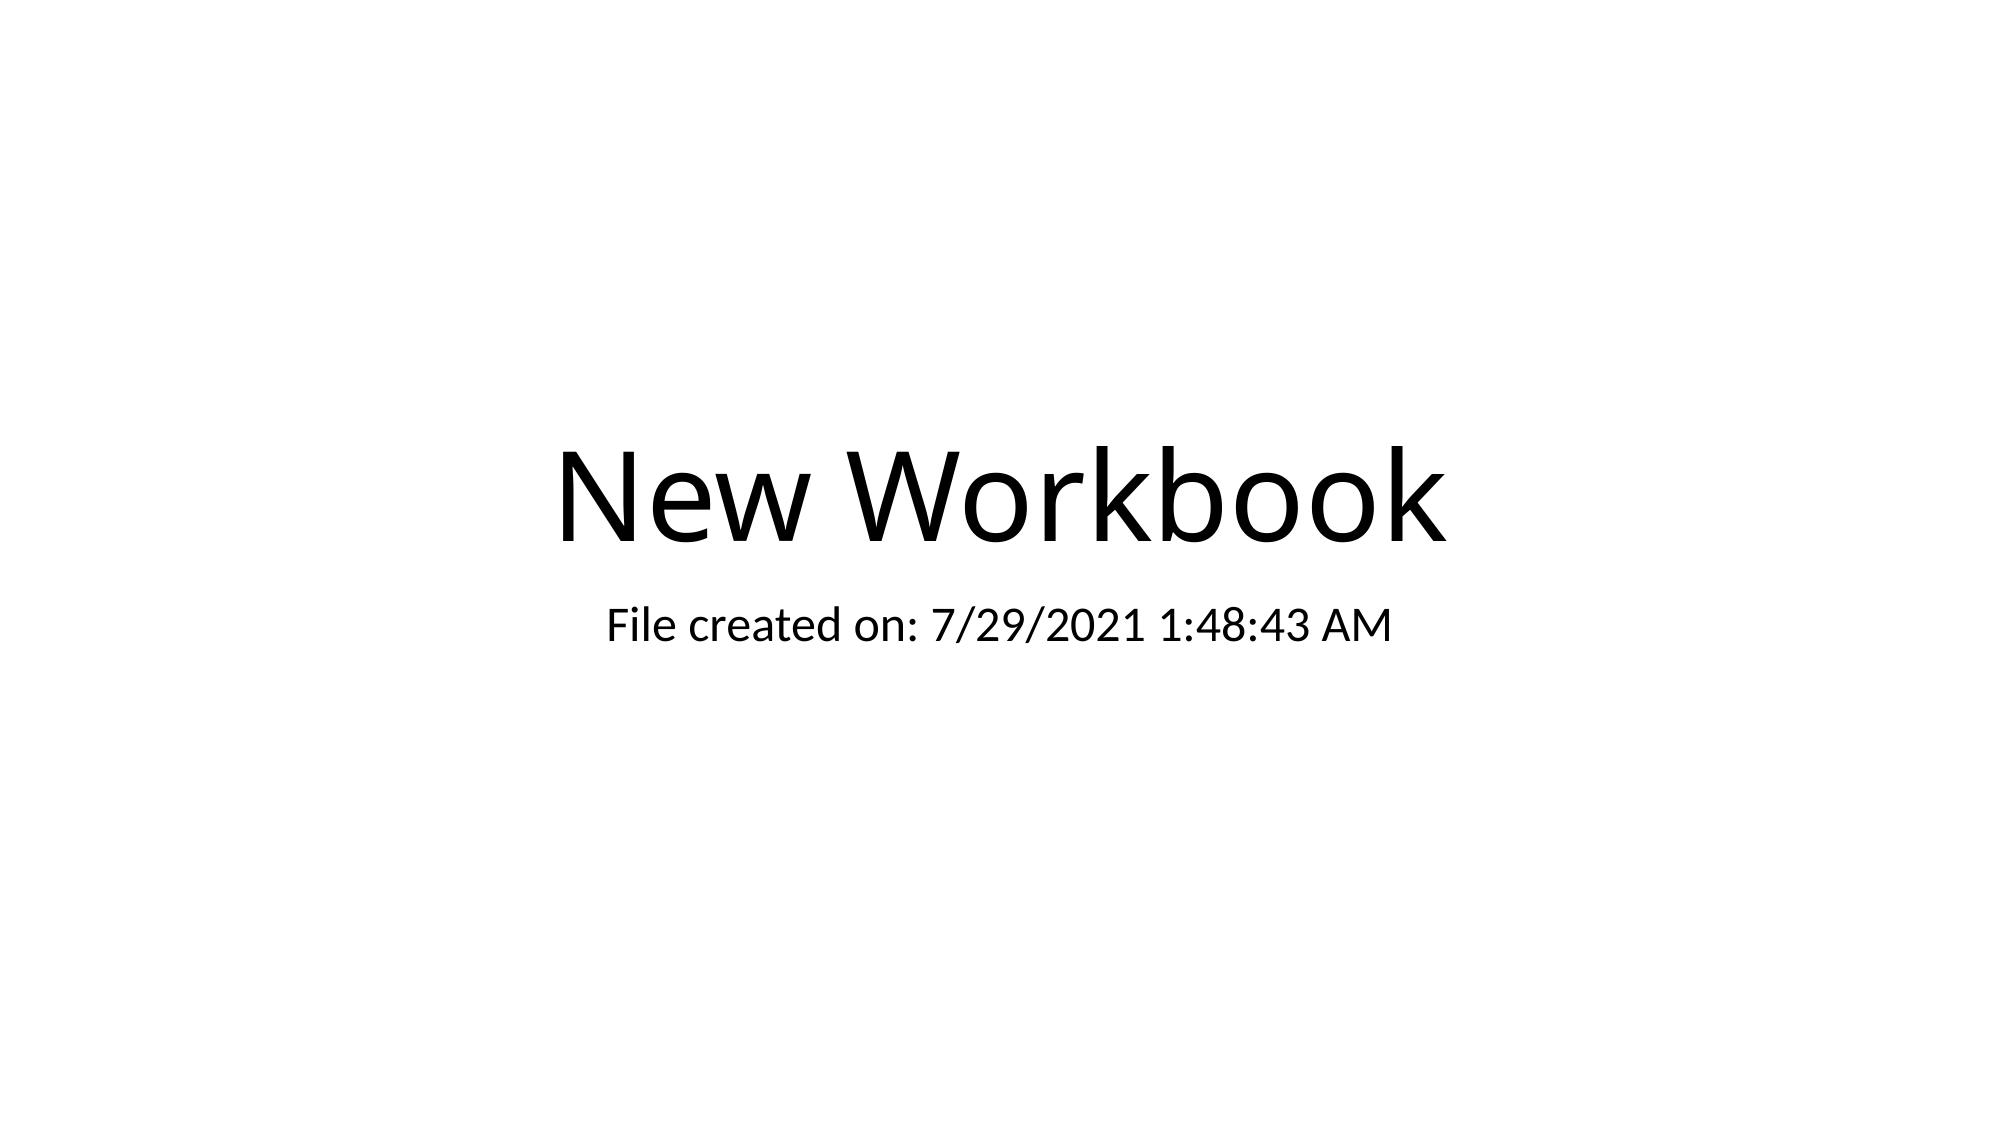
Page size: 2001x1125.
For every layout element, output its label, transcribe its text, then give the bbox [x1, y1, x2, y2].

title New Workbook [249, 184, 1750, 576]
subtitle File created on: 7/29/2021 1:48:43 AM [249, 590, 1750, 863]
